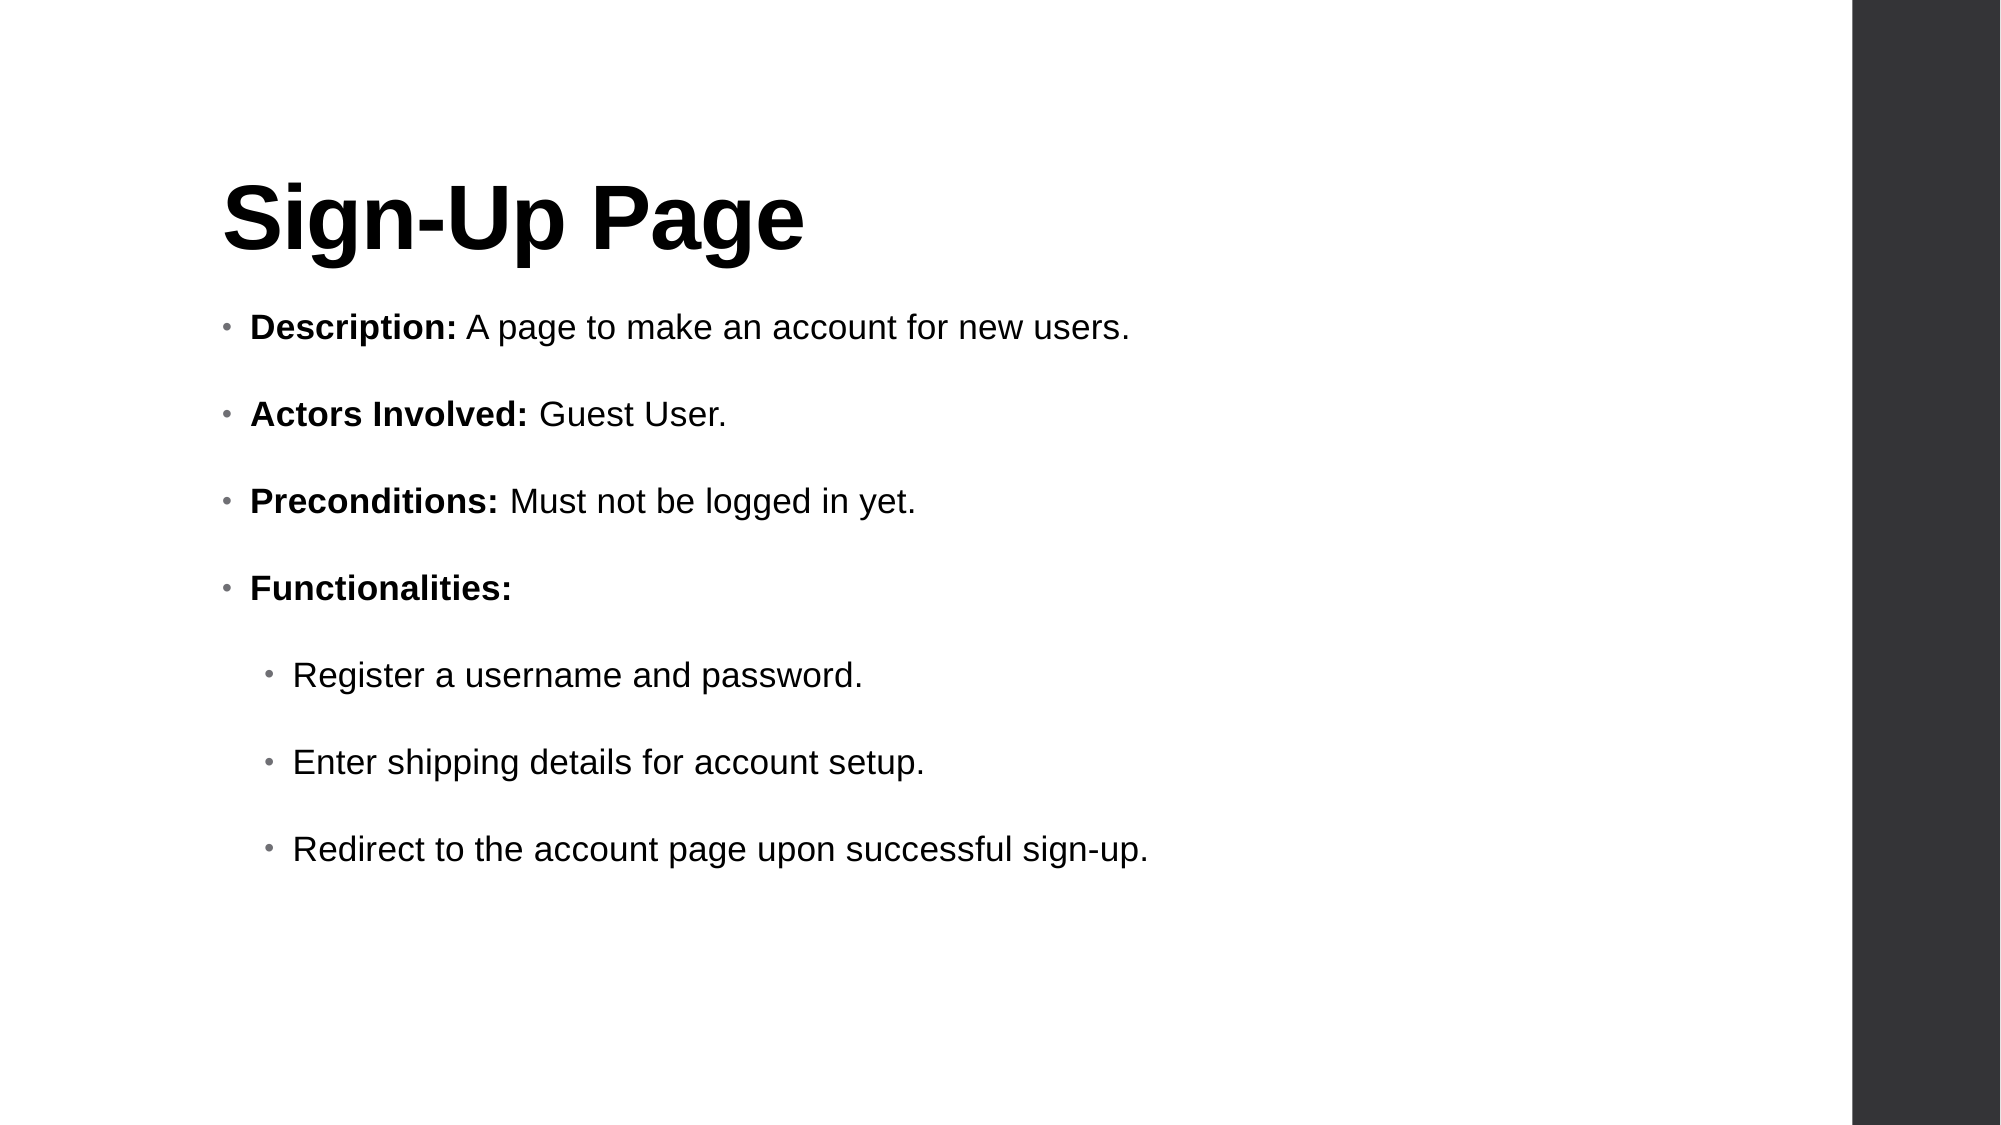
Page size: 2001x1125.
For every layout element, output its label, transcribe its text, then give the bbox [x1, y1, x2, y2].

title Sign-Up Page [206, 60, 1797, 278]
list Description: A page to make an account for new users. Actors Involved: Guest User. Preconditions: Must not be logged in yet. Functionalities: Register a username and password. Enter shipping details for account setup. Redirect to the account page upon successful sign-up. [206, 299, 1617, 1014]
